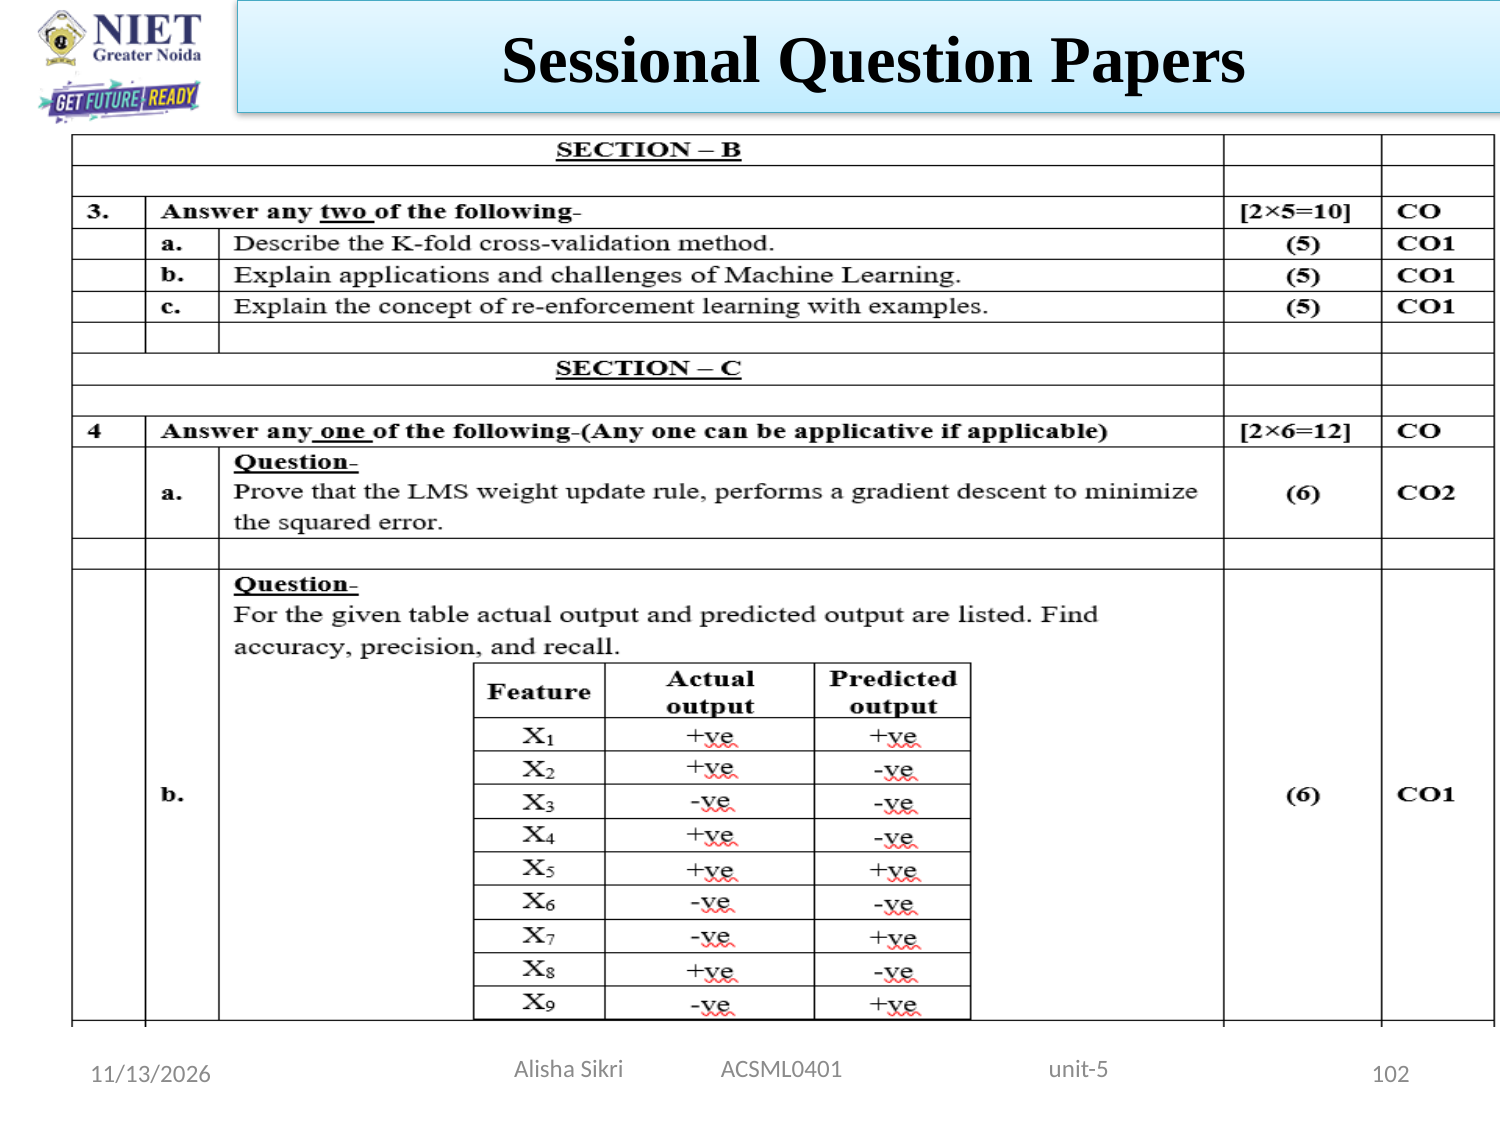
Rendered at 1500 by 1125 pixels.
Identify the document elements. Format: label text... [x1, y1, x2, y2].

text_box Sessional Question Papers [238, 0, 1500, 113]
footer Alisha Sikri ACSML0401 unit-5 [412, 1037, 1213, 1098]
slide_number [75, 1042, 425, 1103]
picture [0, 0, 1500, 1027]
slide_number 102 [1074, 1042, 1425, 1103]
